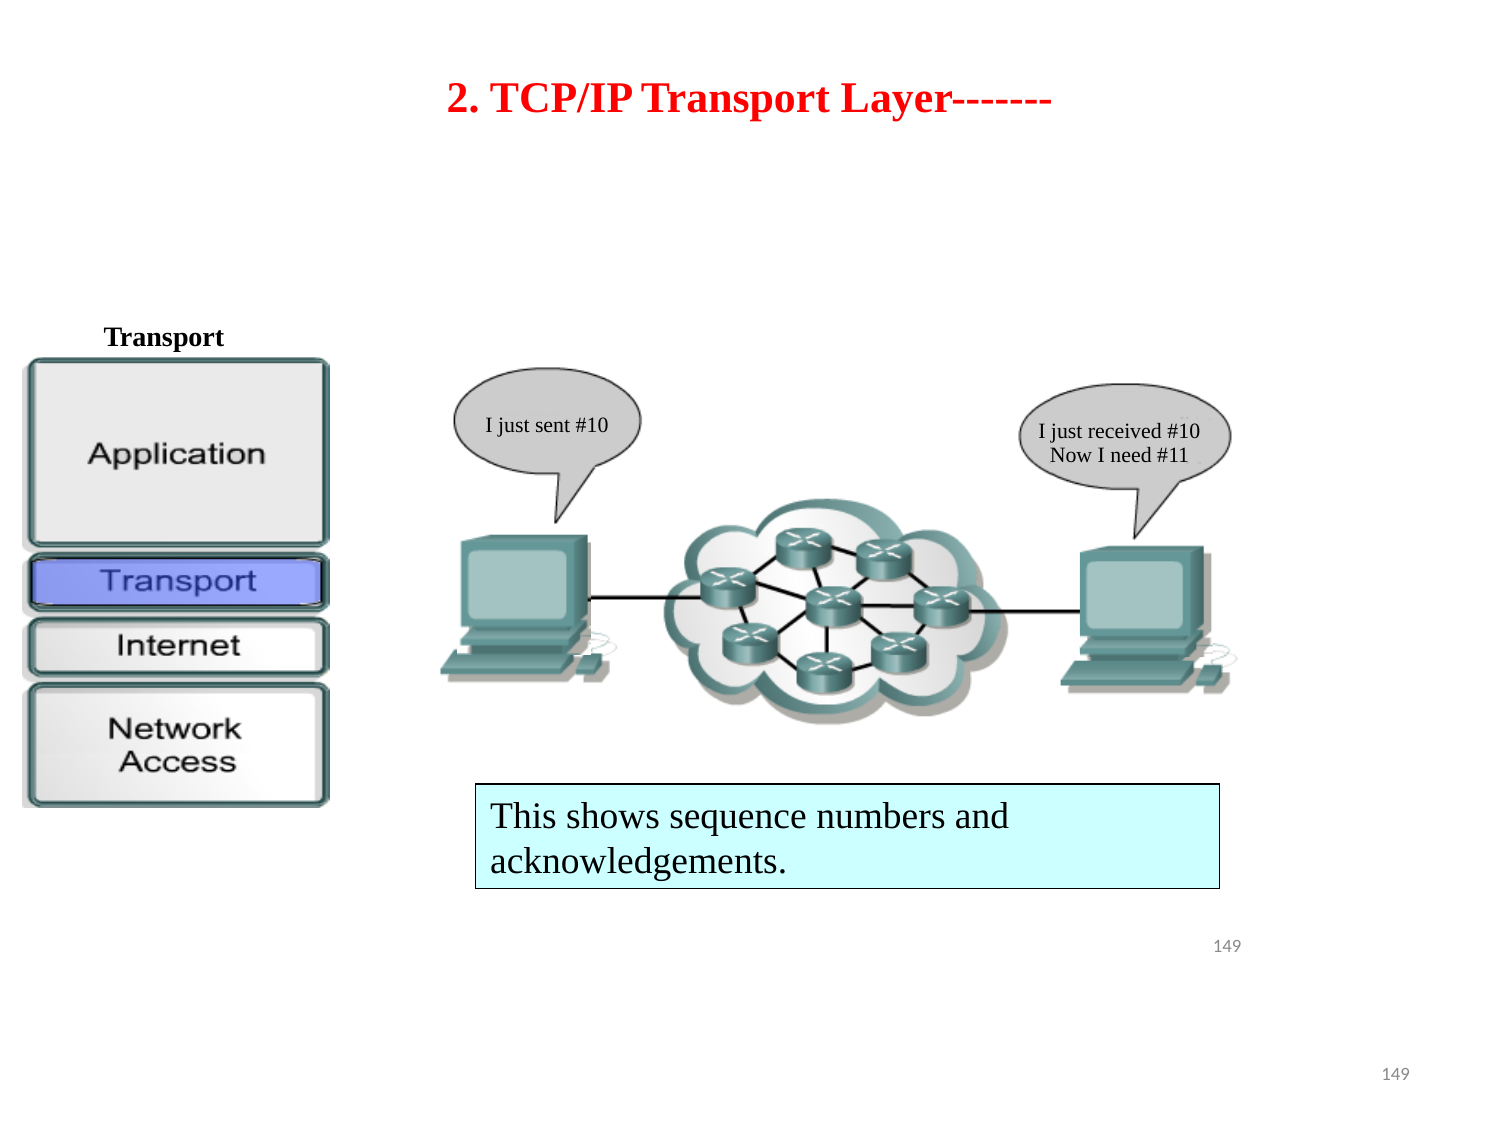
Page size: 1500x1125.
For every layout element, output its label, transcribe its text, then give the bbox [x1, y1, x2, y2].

text_box This shows sequence numbers and acknowledgements. [475, 783, 1220, 889]
picture [432, 356, 1256, 732]
text_box Transport [88, 310, 264, 354]
text_box 149 [993, 922, 1257, 968]
slide_number 149 [1074, 1042, 1425, 1103]
picture [22, 355, 330, 809]
title 2. TCP/IP Transport Layer------- [102, 24, 1398, 165]
